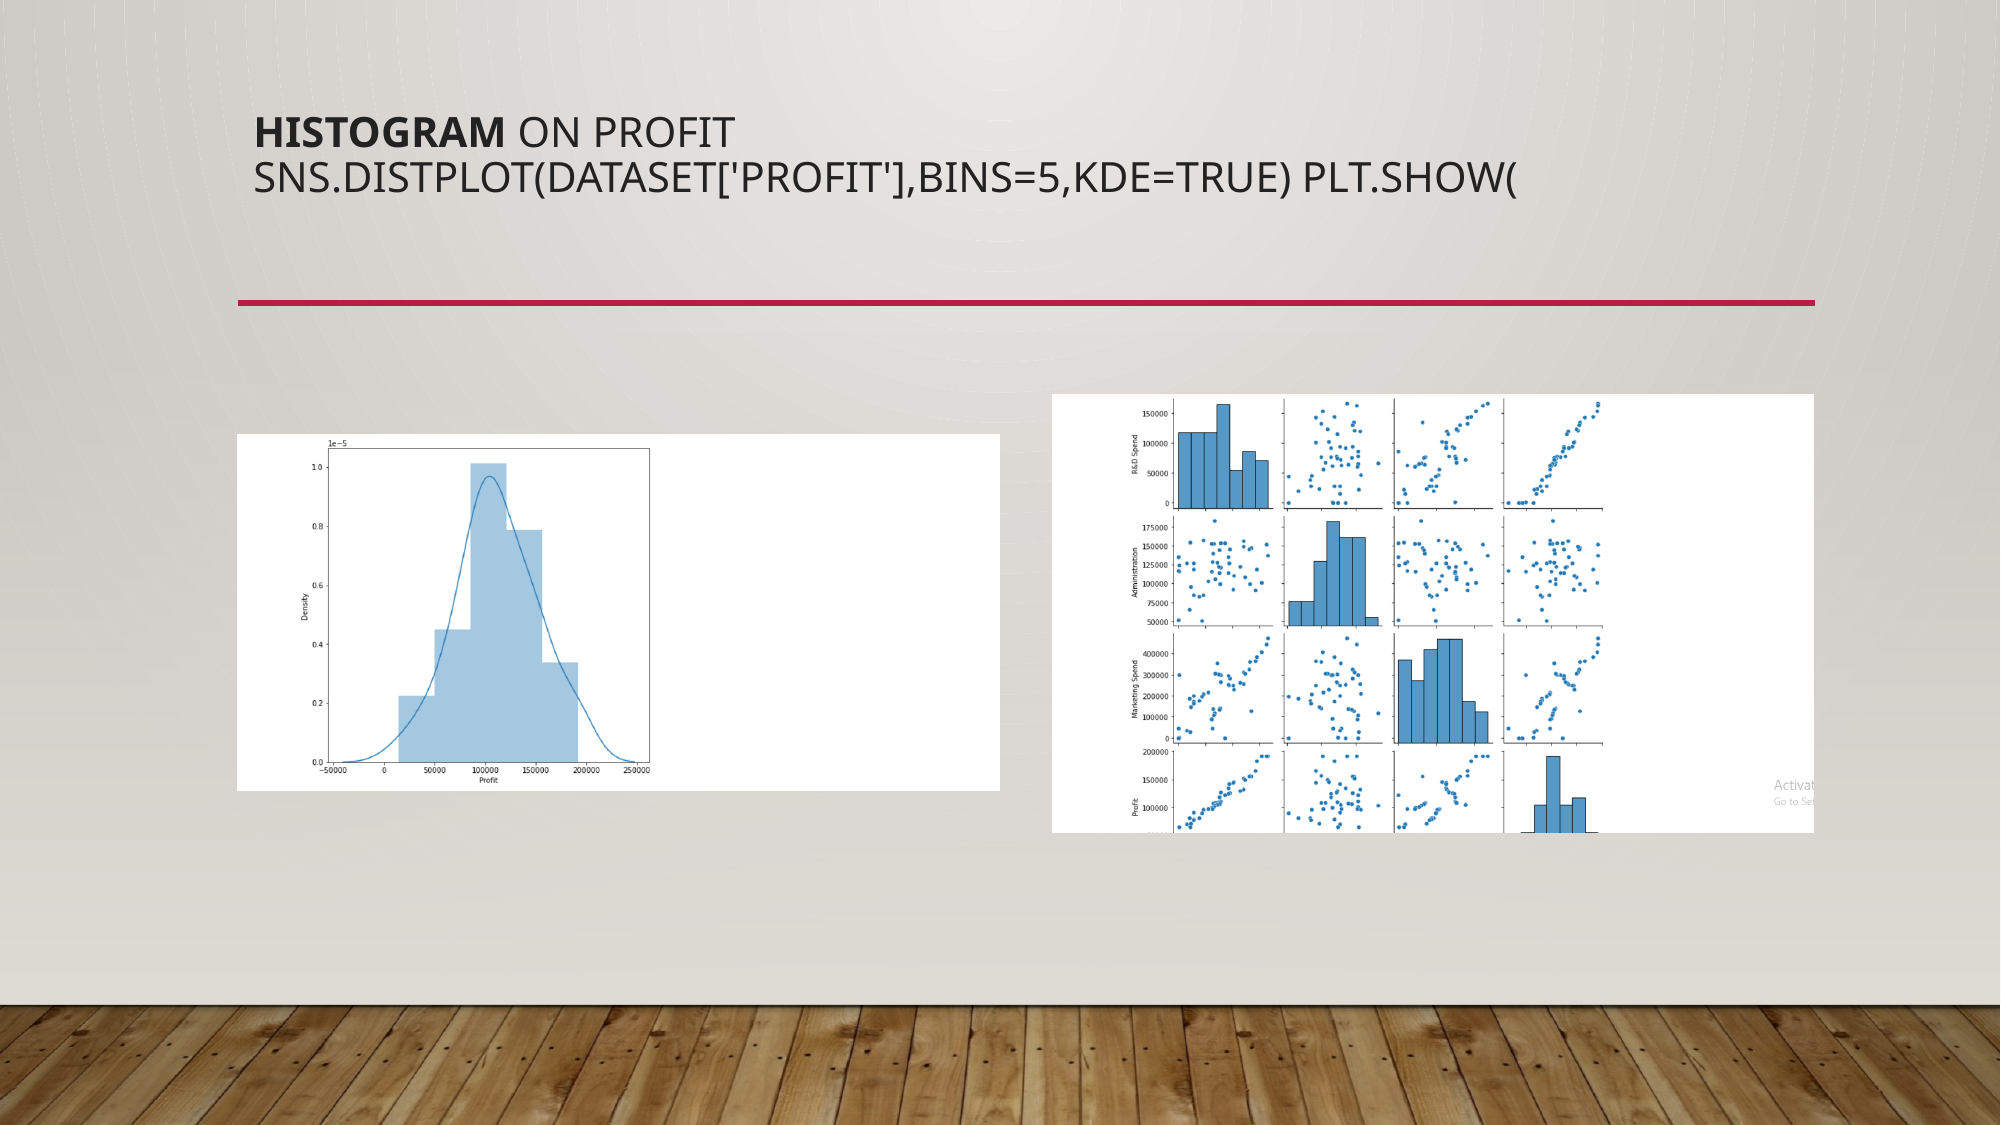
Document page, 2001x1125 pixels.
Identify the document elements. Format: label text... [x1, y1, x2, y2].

picture [0, 1005, 2000, 1125]
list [237, 434, 1000, 791]
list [1051, 394, 1815, 833]
title Histogram on Profit sns.distplot(dataset['Profit'],bins=5,kde=True) plt.show( [238, 103, 1815, 278]
